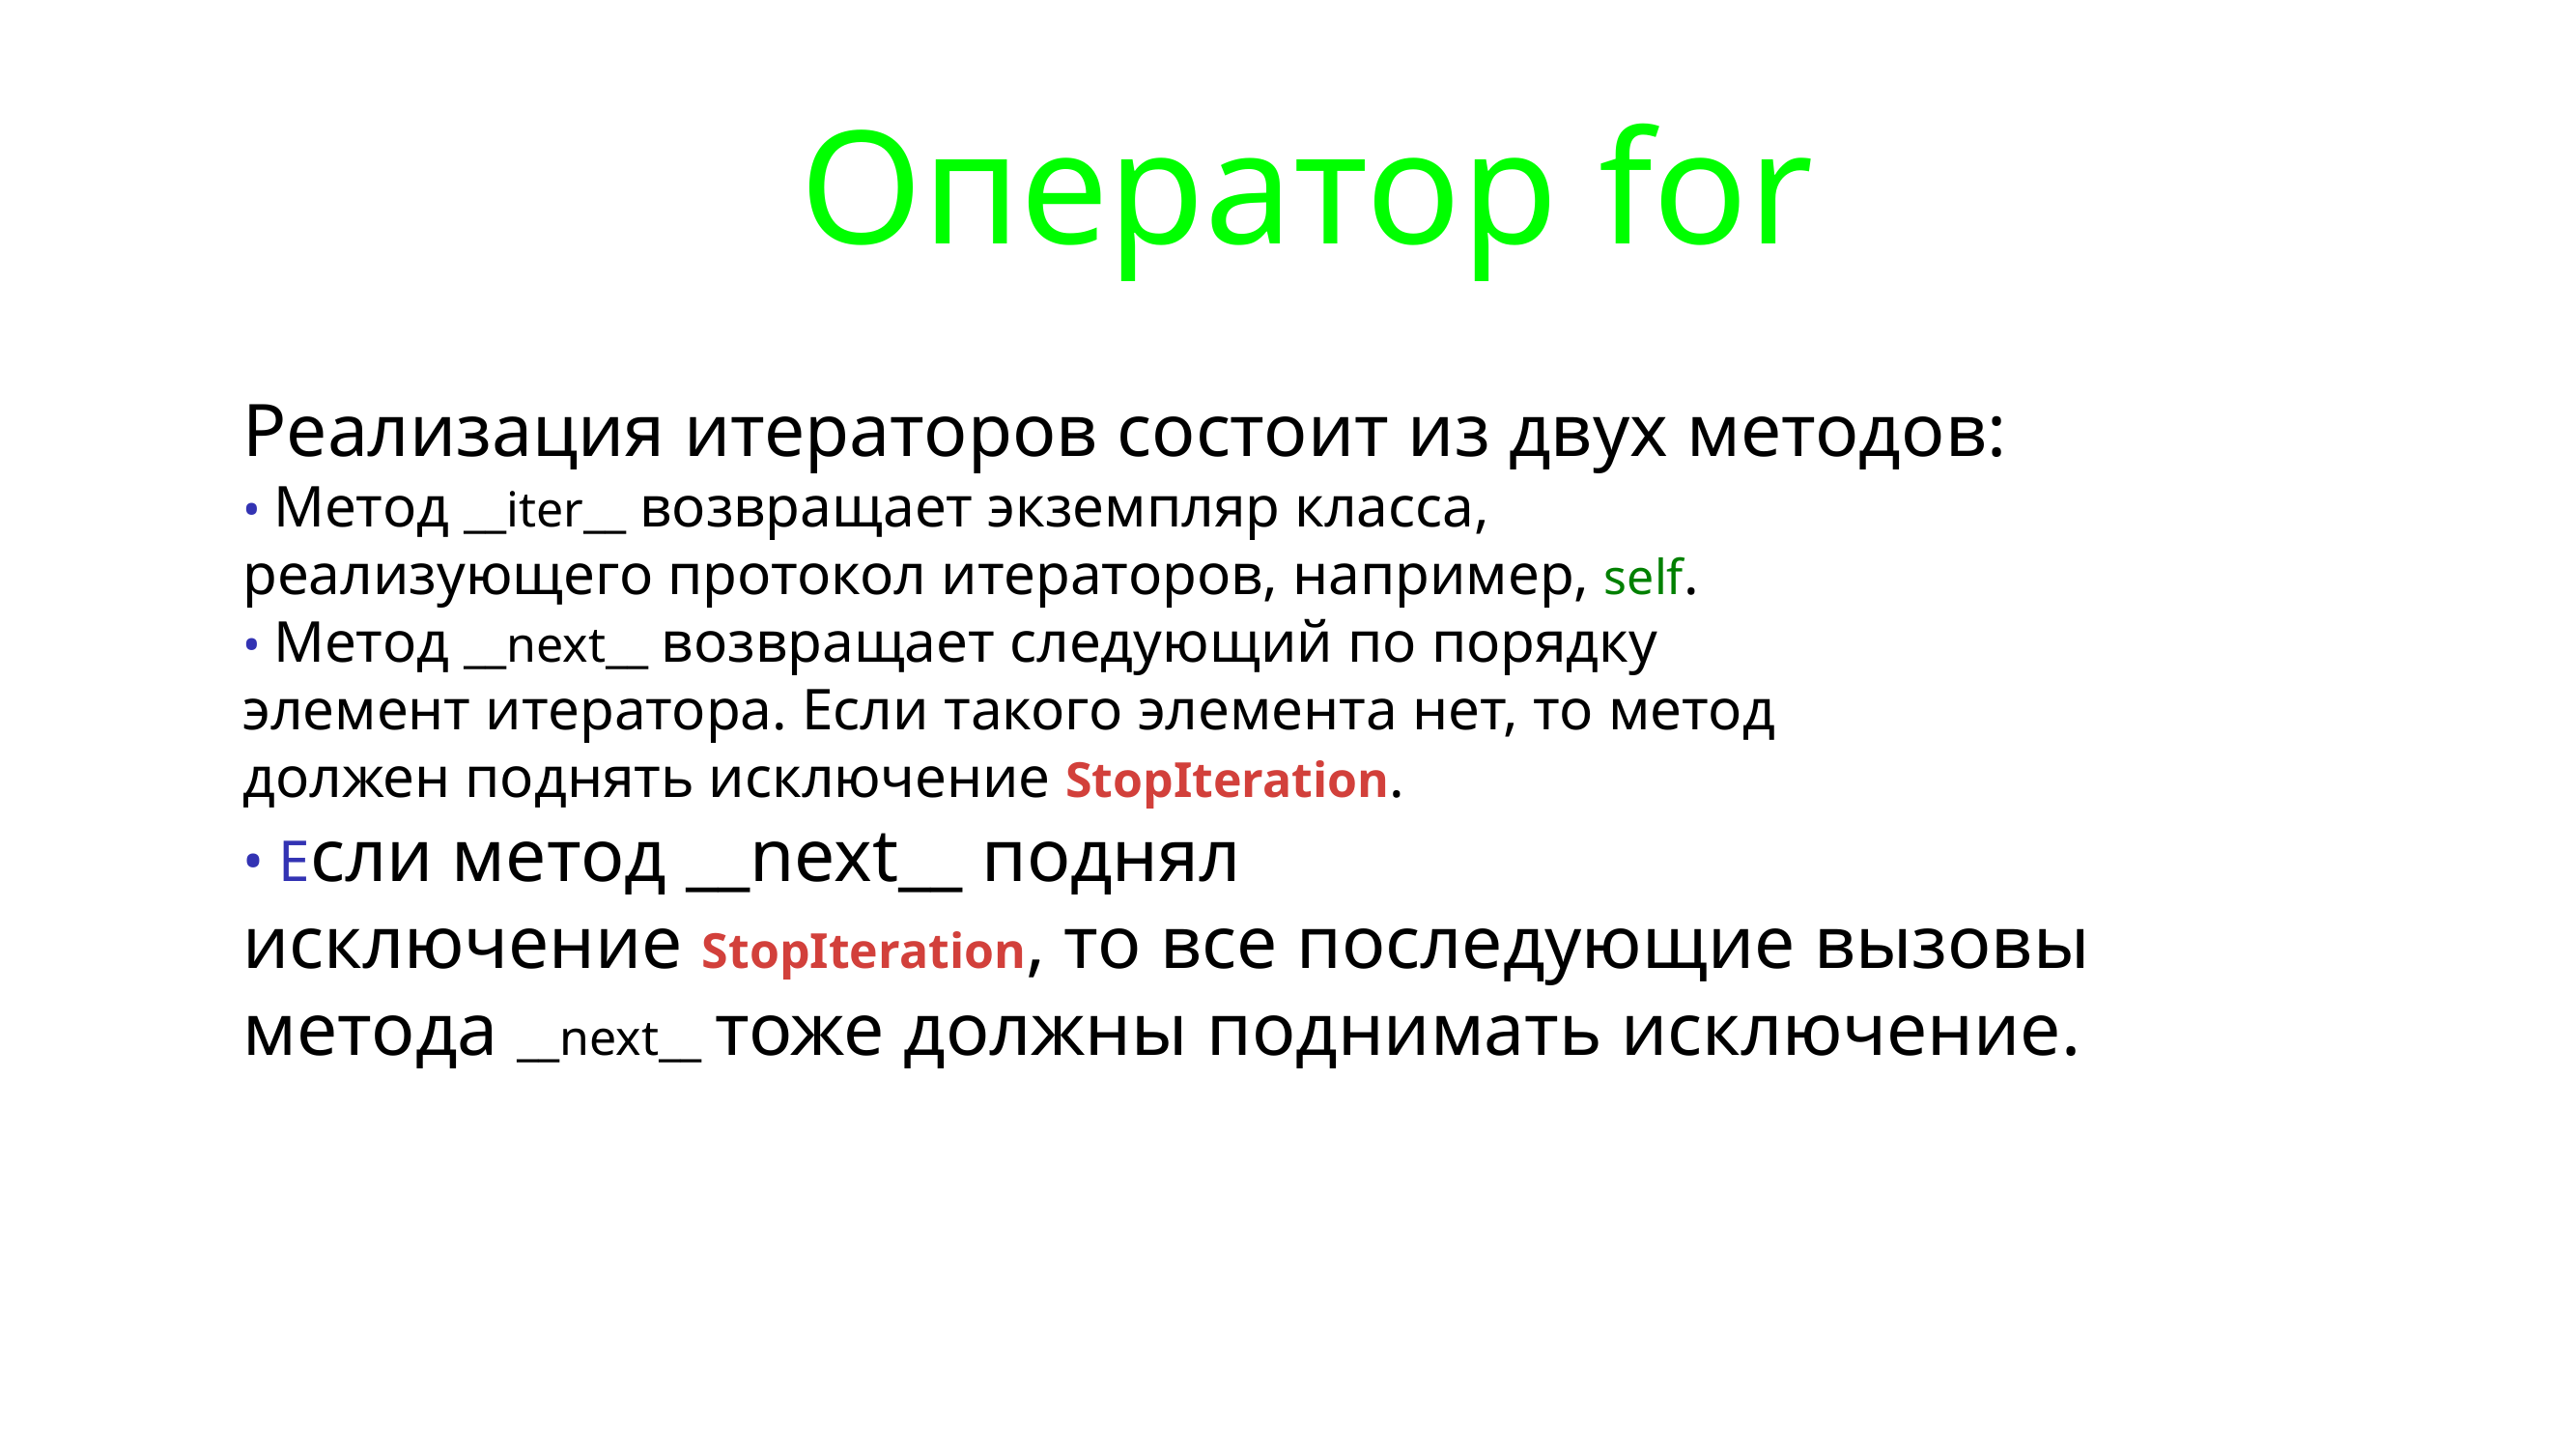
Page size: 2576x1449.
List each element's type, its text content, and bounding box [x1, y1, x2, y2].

title Оператор for [37, 0, 2576, 362]
text_box Реализация итераторов состоит из двух методов: • Метод __iter__ возвращает экземпляр класса, реализующего протокол итераторов, например, self. • Метод __next__ возвращает следующий по порядку элемент итератора. Если такого элемента нет, то метод должен поднять исключение StopIteration. • Если метод __next__ поднял исключение StopIteration, то все последующие вызовы метода __next__ тоже должны поднимать исключение. [228, 376, 2359, 1077]
